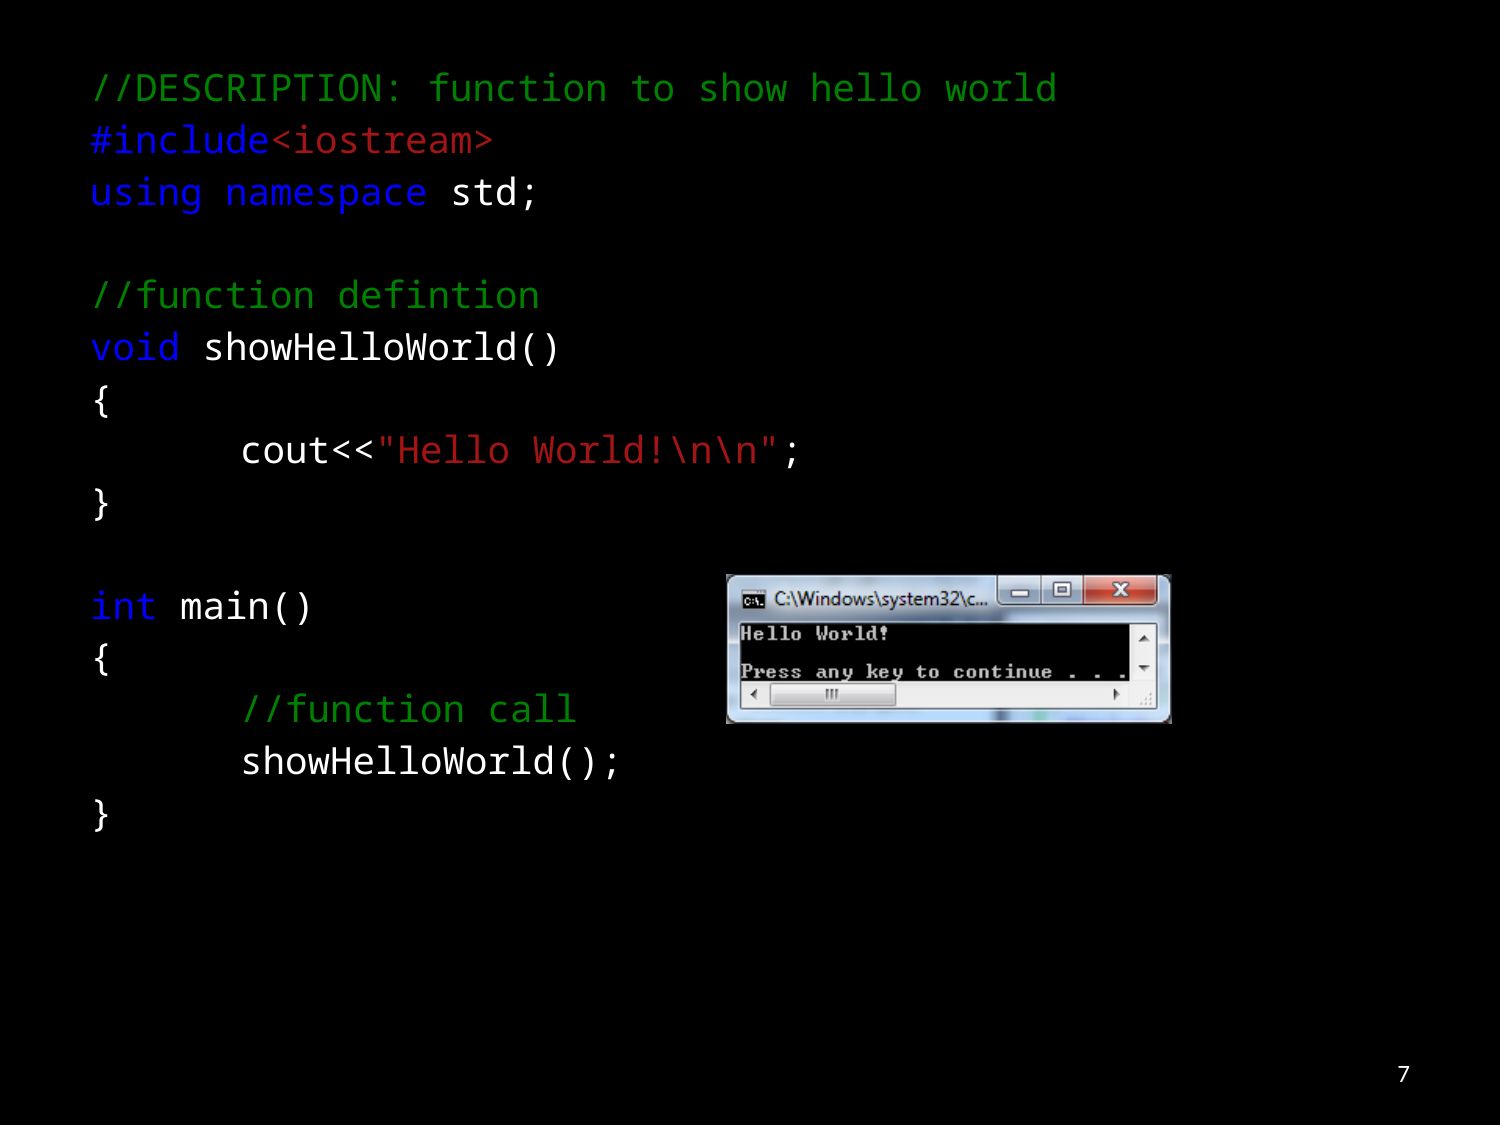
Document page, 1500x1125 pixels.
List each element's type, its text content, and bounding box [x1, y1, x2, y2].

picture [725, 574, 1172, 724]
slide_number 7 [1074, 1042, 1425, 1103]
list //DESCRIPTION: function to show hello world #include<iostream> using namespace std; //function defintion void showHelloWorld() { cout<<"Hello World!\n\n"; } int main() { //function call showHelloWorld(); } [75, 50, 1425, 1088]
